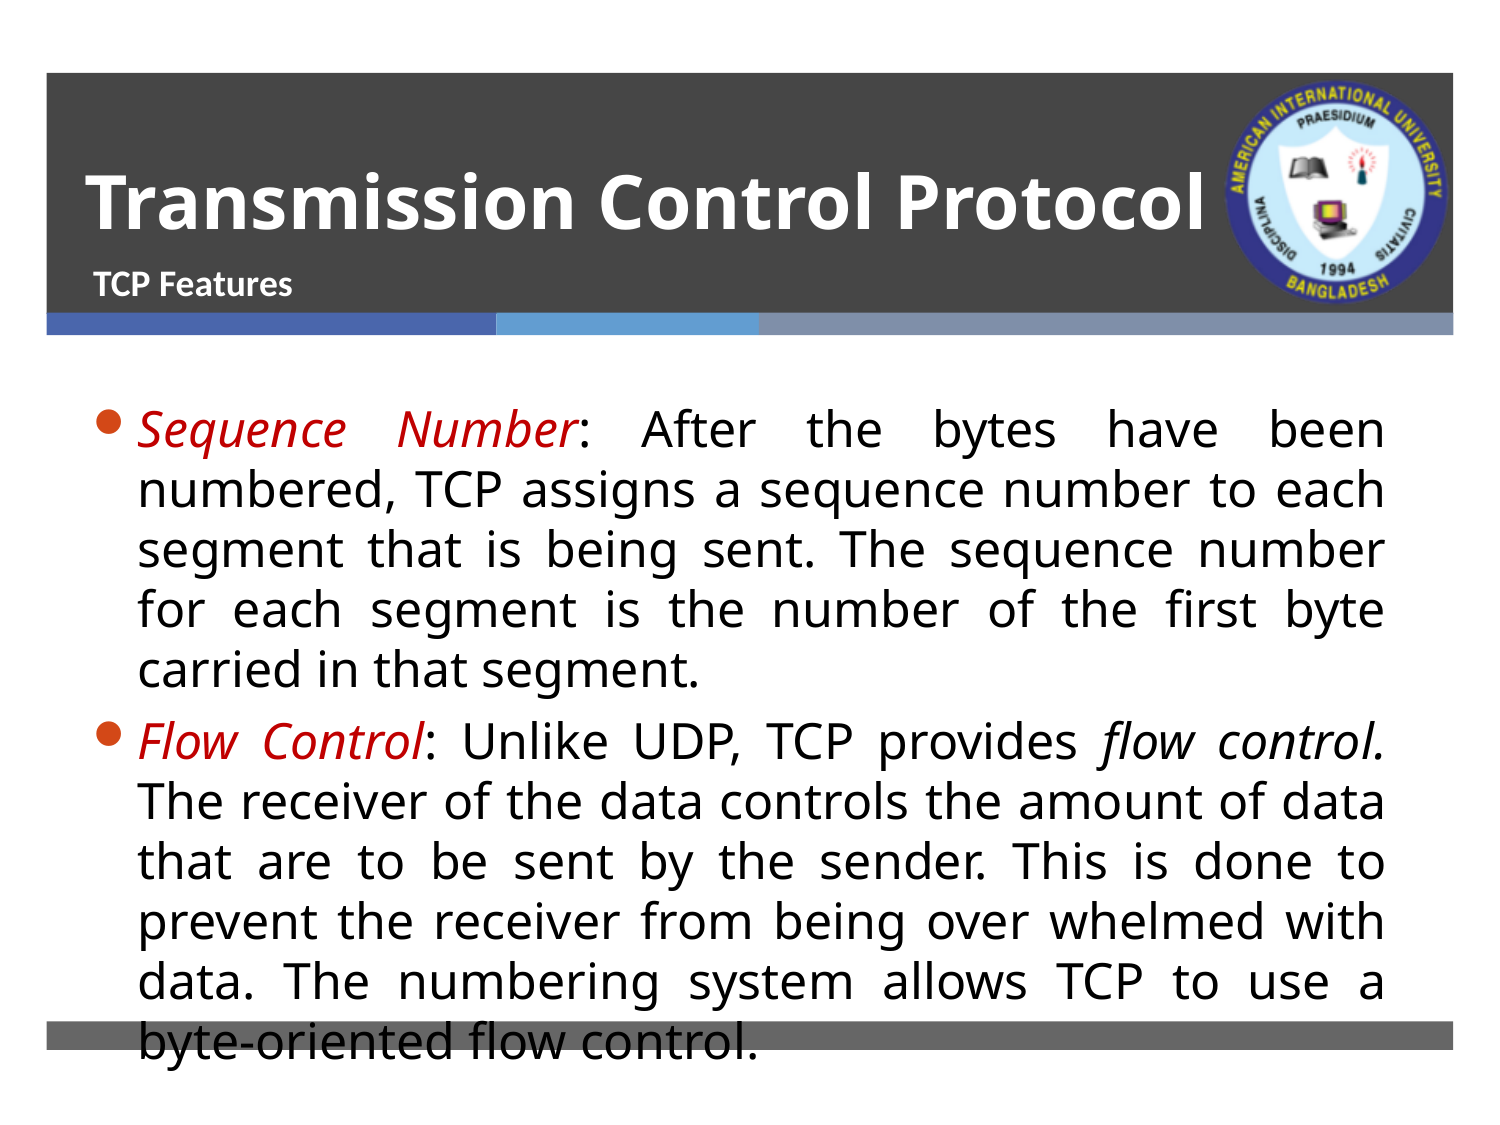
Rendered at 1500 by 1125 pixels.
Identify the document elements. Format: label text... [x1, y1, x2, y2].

subtitle TCP Features [78, 251, 1351, 331]
title Transmission Control Protocol [69, 73, 1351, 253]
text_box Sequence Number: After the bytes have been numbered, TCP assigns a sequence number to each segment that is being sent. The sequence number for each segment is the number of the first byte carried in that segment. Flow Control: Unlike UDP, TCP provides flow control. The receiver of the data controls the amount of data that are to be sent by the sender. This is done to prevent the receiver from being over­ whelmed with data. The numbering system allows TCP to use a byte-oriented flow control. [78, 389, 1402, 1077]
picture [1351, 75, 1454, 310]
